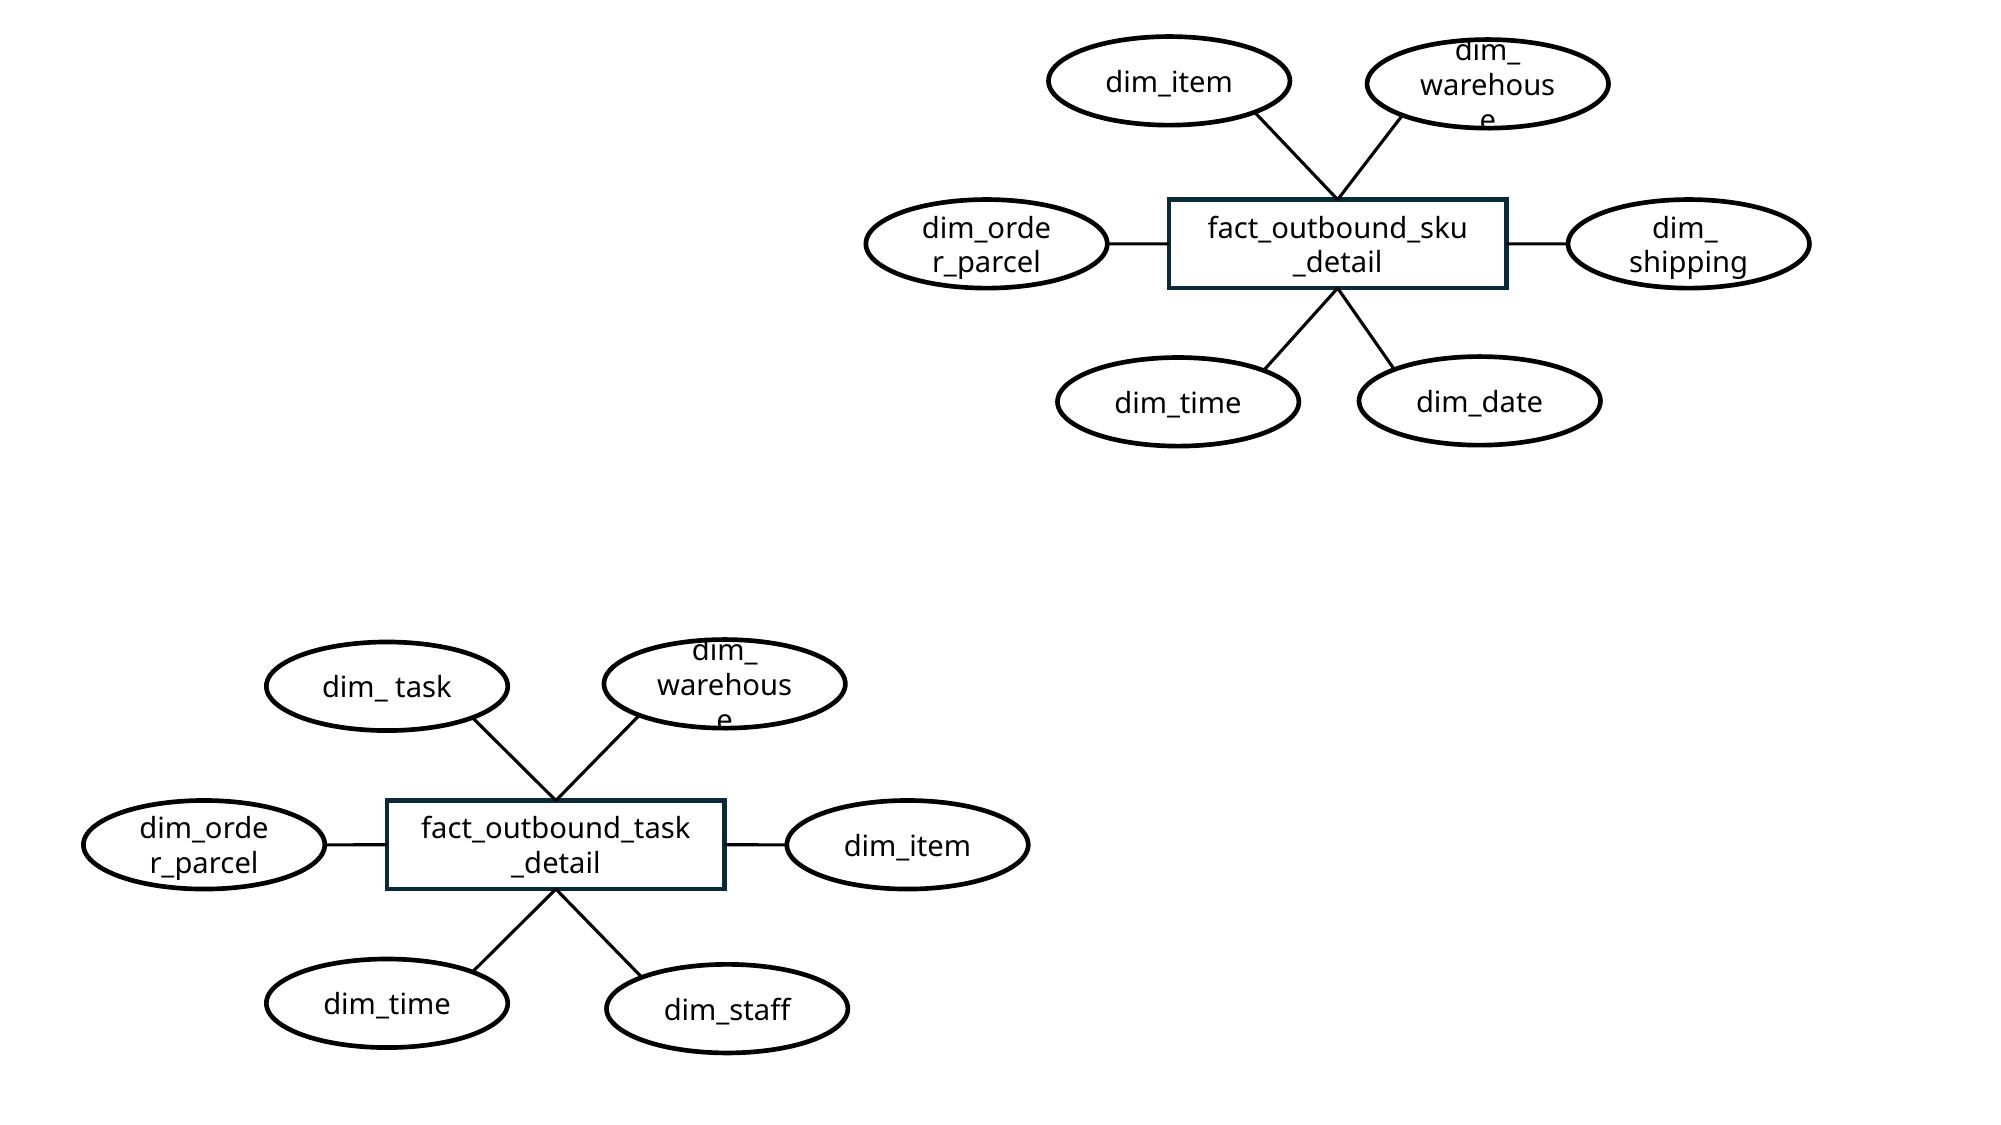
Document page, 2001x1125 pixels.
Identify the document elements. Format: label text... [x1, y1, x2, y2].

text_box dim_time [264, 957, 510, 1050]
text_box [1337, 287, 1395, 371]
text_box dim_ shipping [1566, 197, 1812, 290]
text_box dim_ warehouse [602, 638, 847, 730]
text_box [555, 714, 640, 802]
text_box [555, 888, 643, 978]
text_box dim_staff [604, 962, 850, 1055]
text_box dim_ task [264, 640, 510, 733]
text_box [471, 717, 555, 801]
text_box dim_item [785, 798, 1030, 891]
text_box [1337, 114, 1403, 200]
text_box dim_date [1357, 355, 1603, 447]
text_box fact_outbound_sku _detail [1167, 198, 1508, 290]
text_box dim_ warehouse [1365, 38, 1611, 130]
text_box dim_time [1055, 355, 1301, 448]
text_box dim_order_parcel [864, 197, 1109, 290]
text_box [471, 888, 555, 973]
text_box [1254, 111, 1339, 201]
text_box dim_item [1046, 34, 1292, 127]
text_box dim_order_parcel [81, 798, 327, 891]
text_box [1263, 287, 1339, 372]
text_box fact_outbound_task _detail [386, 799, 726, 891]
